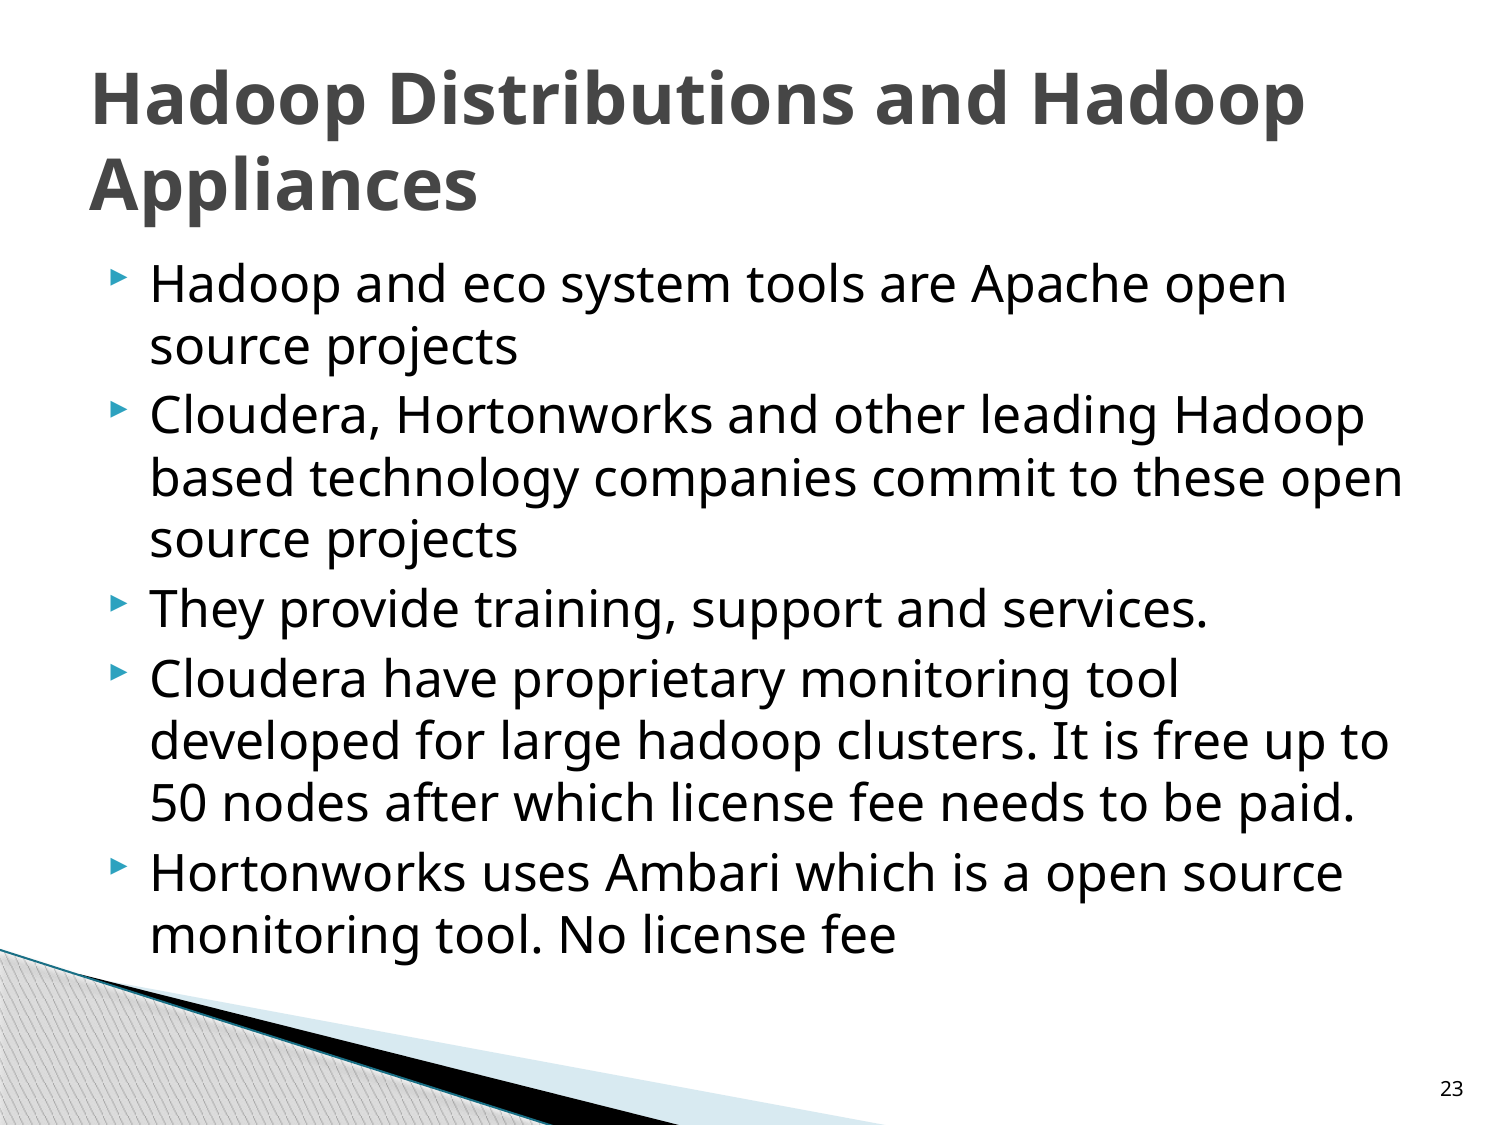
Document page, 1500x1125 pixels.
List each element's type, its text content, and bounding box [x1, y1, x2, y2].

slide_number 23 [1418, 1051, 1479, 1112]
title Hadoop Distributions and Hadoop Appliances [75, 45, 1425, 233]
list Hadoop and eco system tools are Apache open source projects Cloudera, Hortonworks and other leading Hadoop based technology companies commit to these open source projects They provide training, support and services. Cloudera have proprietary monitoring tool developed for large hadoop clusters. It is free up to 50 nodes after which license fee needs to be paid. Hortonworks uses Ambari which is a open source monitoring tool. No license fee [75, 243, 1425, 986]
